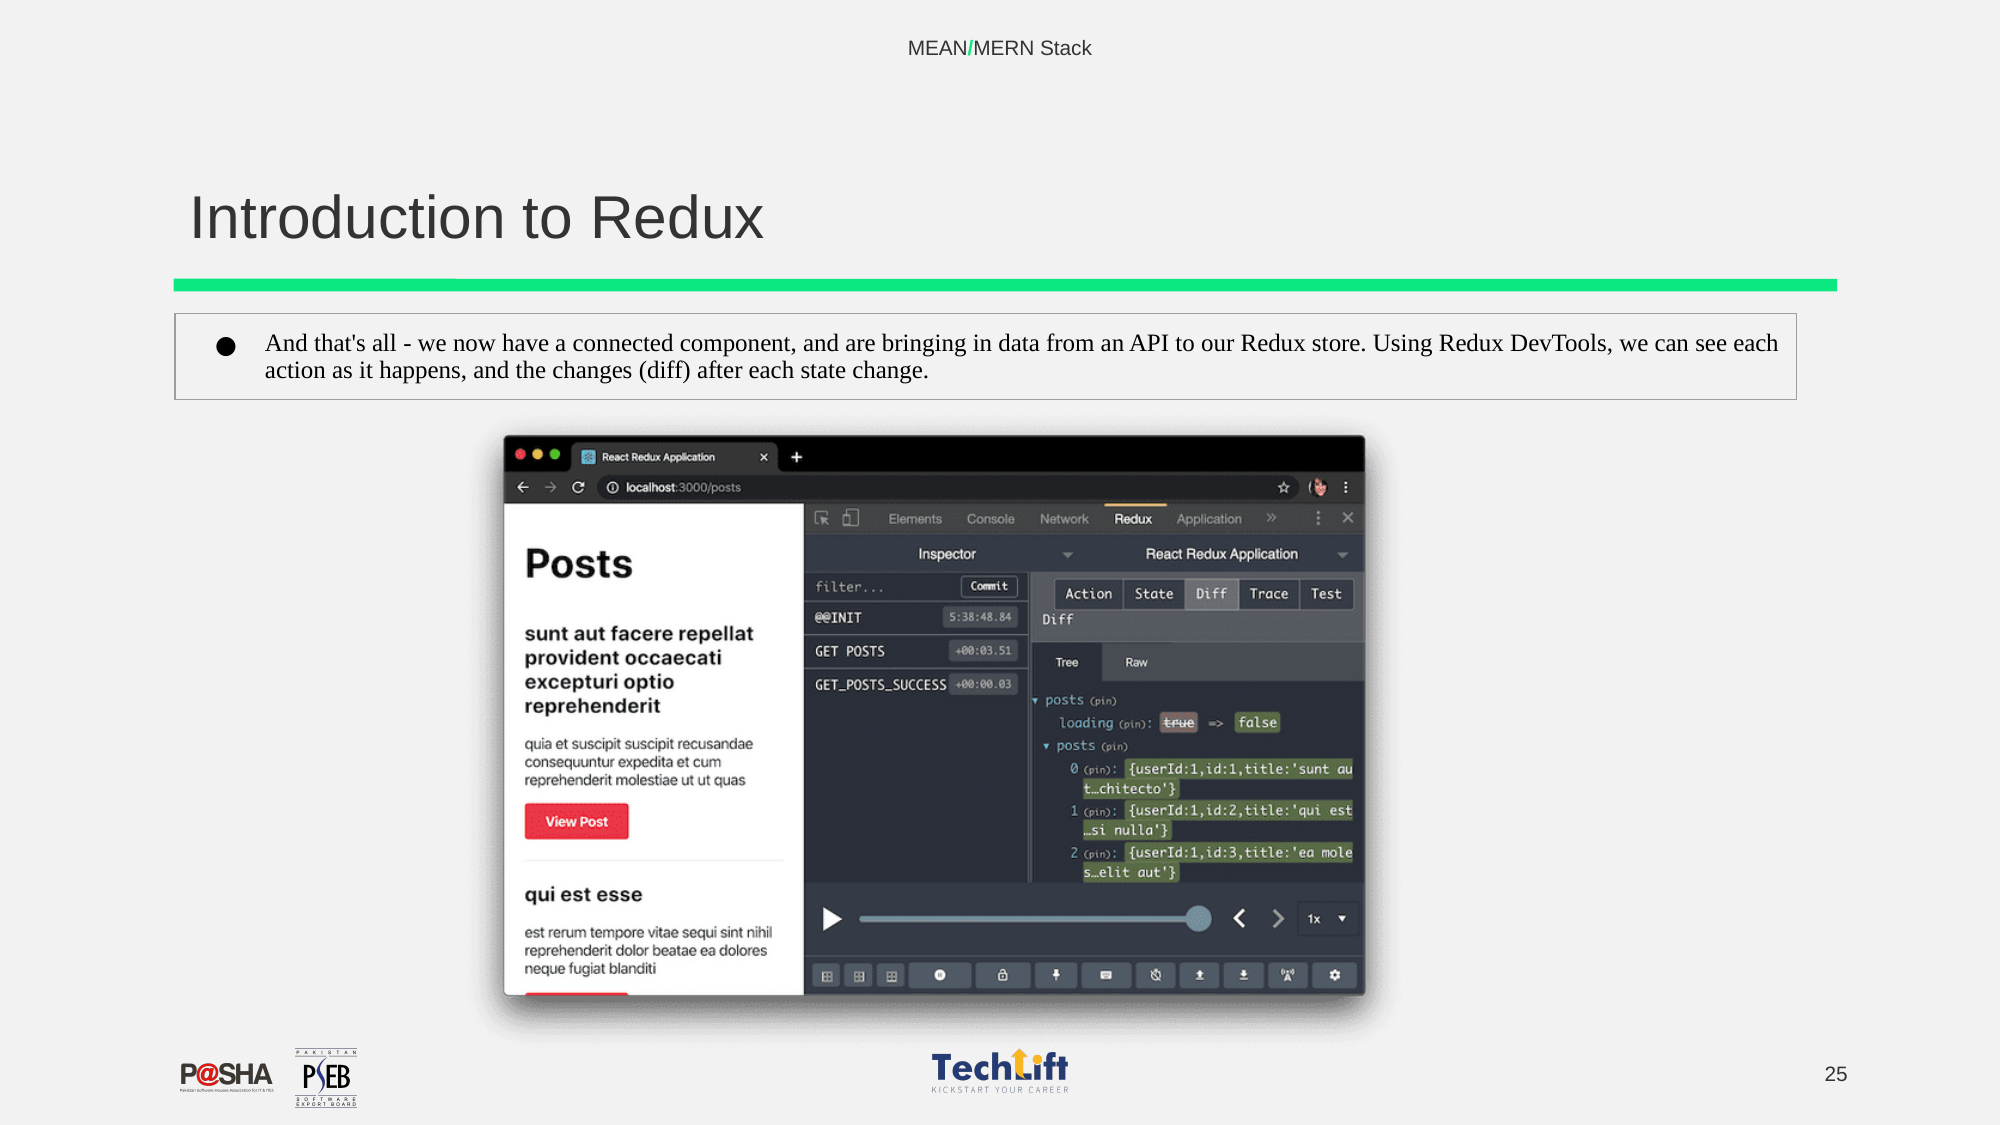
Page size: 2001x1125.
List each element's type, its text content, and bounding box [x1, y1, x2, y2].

picture [180, 1063, 274, 1093]
table_header And that's all - we now have a connected component, and are bringing in data from an API to our Redux store. Using Redux DevTools, we can see each action as it happens, and the changes (diff) after each state change. [176, 314, 1796, 399]
footer MEAN/MERN Stack [662, 17, 1338, 77]
slide_number ‹#› [1412, 1042, 1863, 1103]
title Introduction to Redux [174, 156, 1825, 259]
picture [455, 403, 1413, 1093]
picture [295, 1048, 357, 1108]
